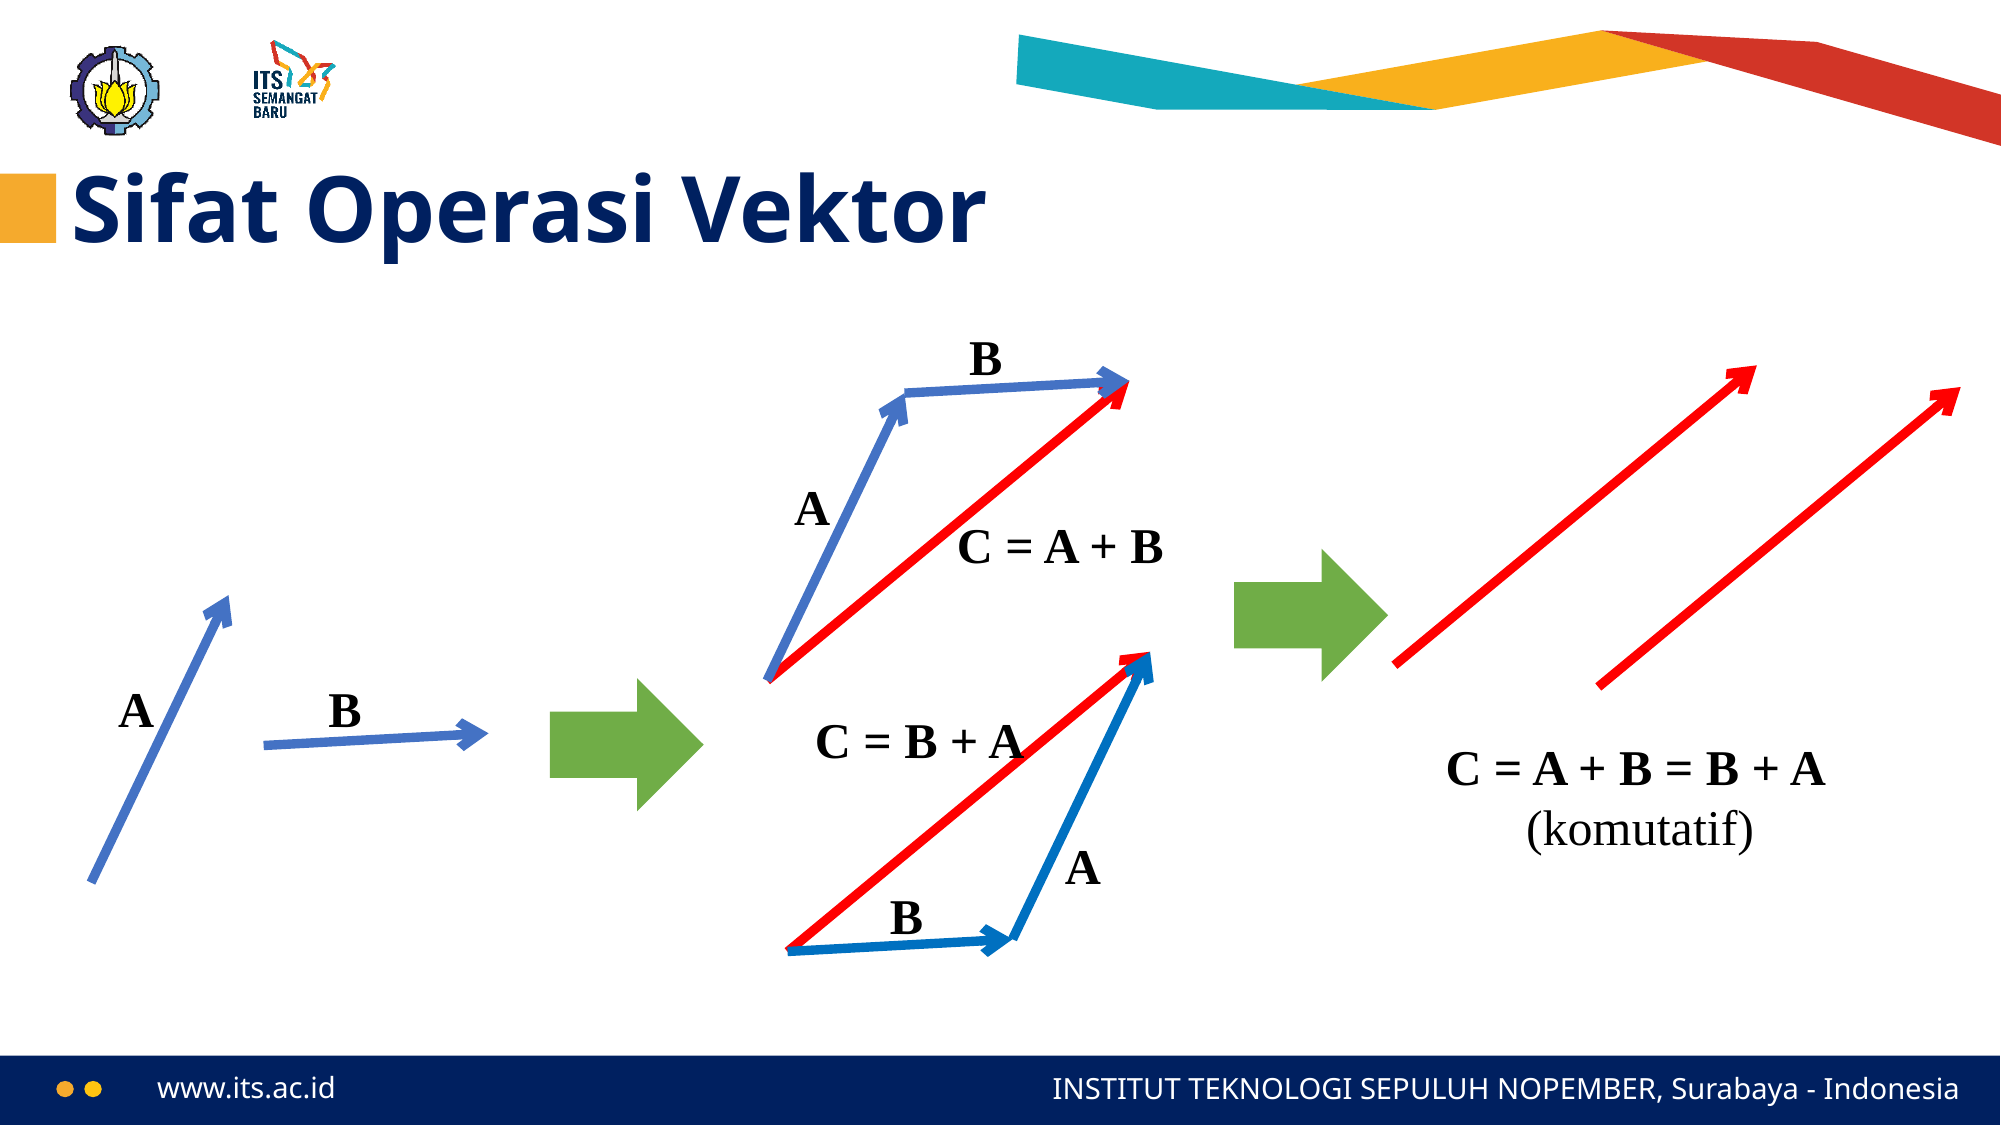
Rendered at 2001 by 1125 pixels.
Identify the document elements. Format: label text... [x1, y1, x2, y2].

text_box B [954, 318, 1017, 380]
text_box [1234, 548, 1389, 682]
picture [968, 0, 2000, 296]
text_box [766, 380, 1130, 681]
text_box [904, 380, 1130, 394]
picture [69, 45, 160, 136]
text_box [787, 651, 1150, 953]
text_box INSTITUT TEKNOLOGI SEPULUH NOPEMBER, Surabaya - Indonesia [886, 1062, 1976, 1113]
text_box C = A + B [1130, 505, 1218, 581]
picture [243, 27, 346, 130]
text_box www.its.ac.id [142, 1061, 785, 1112]
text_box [691, 468, 980, 606]
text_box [56, 1080, 102, 1098]
text_box [0, 1055, 2000, 1125]
text_box B [313, 670, 377, 733]
text_box Sifat Operasi Vektor [56, 141, 968, 270]
text_box [0, 173, 57, 244]
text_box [1394, 365, 1757, 666]
text_box [549, 678, 704, 812]
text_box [15, 670, 304, 808]
text_box C = A + B = B + A (komutatif) [1430, 728, 1850, 863]
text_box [263, 733, 489, 746]
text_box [1598, 386, 1961, 687]
